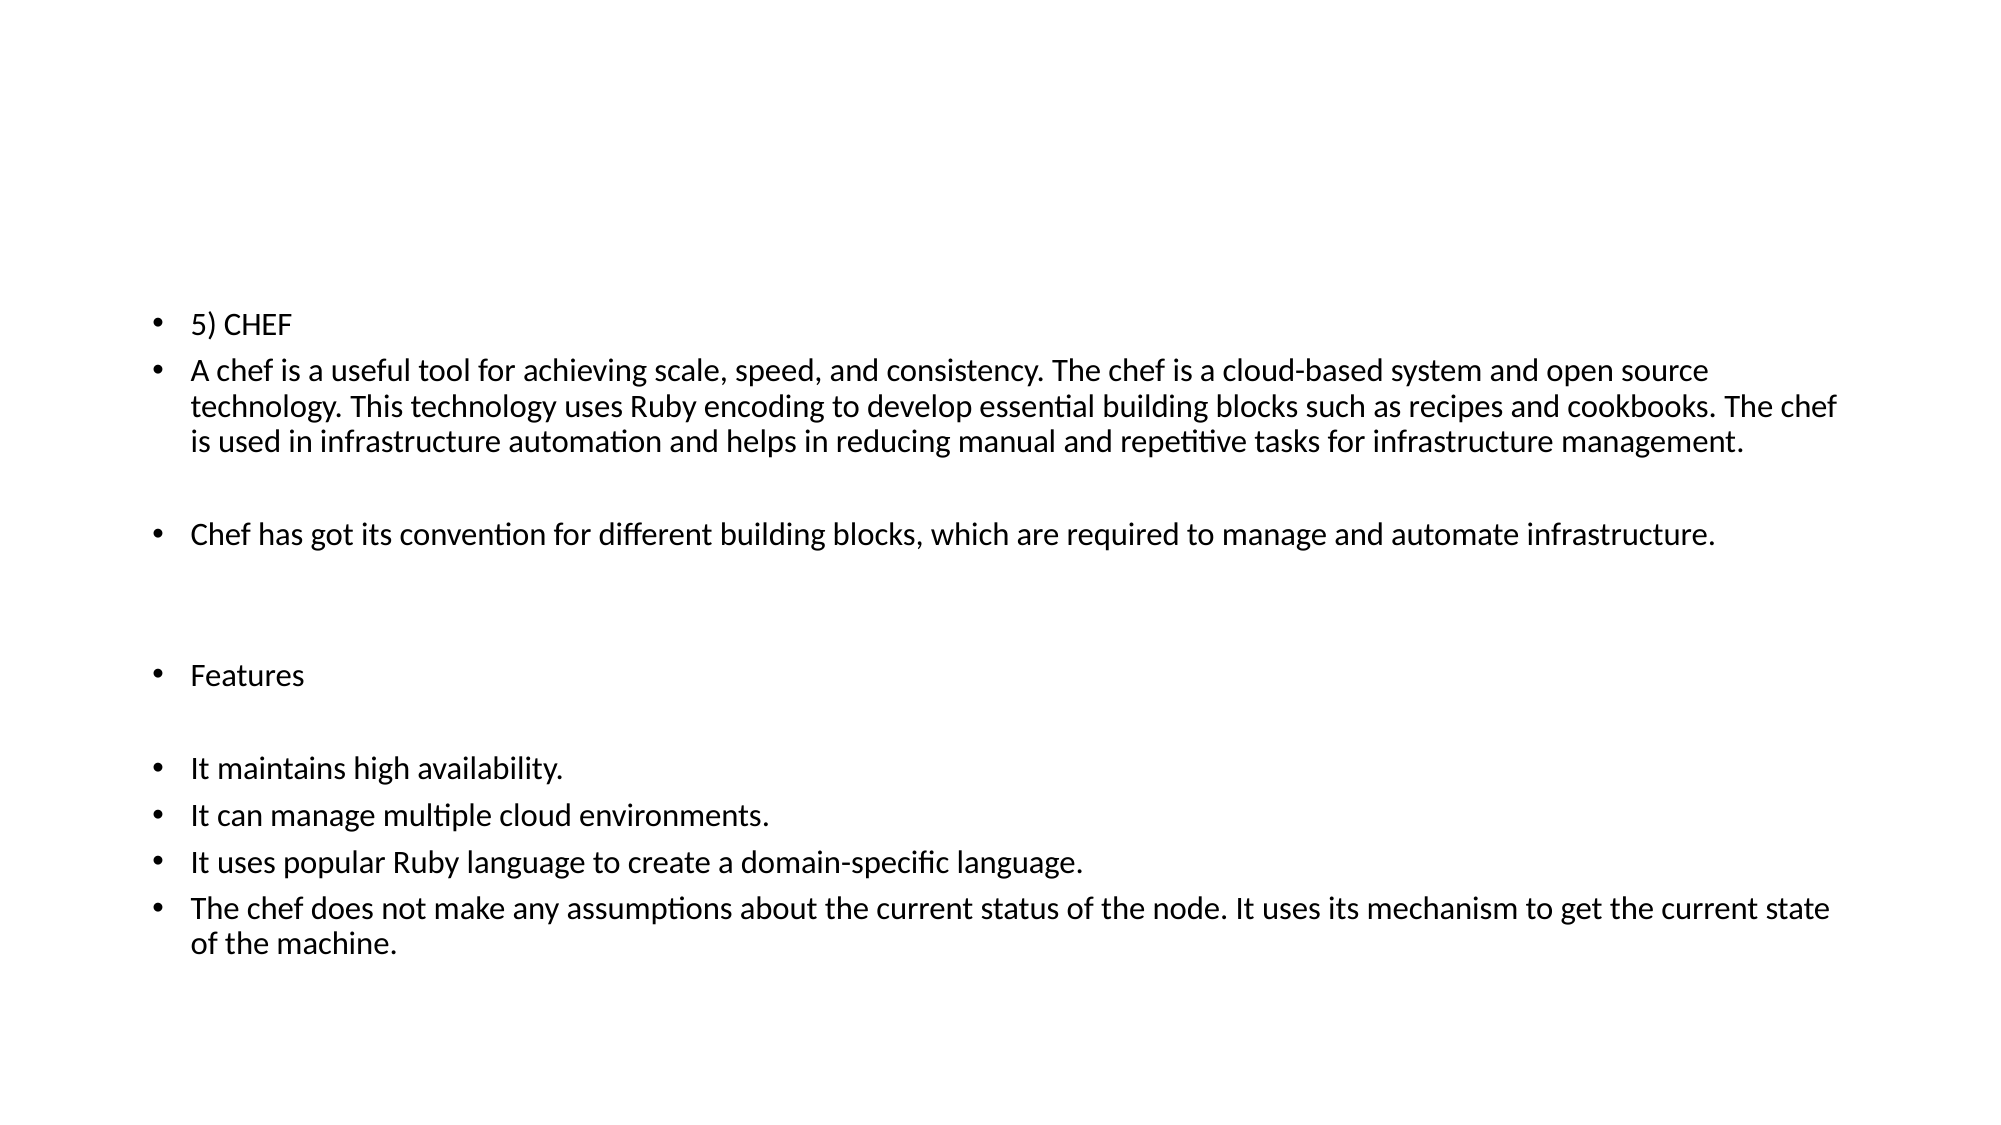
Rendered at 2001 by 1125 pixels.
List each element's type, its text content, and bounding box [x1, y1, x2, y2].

list 5) CHEF A chef is a useful tool for achieving scale, speed, and consistency. The chef is a cloud-based system and open source technology. This technology uses Ruby encoding to develop essential building blocks such as recipes and cookbooks. The chef is used in infrastructure automation and helps in reducing manual and repetitive tasks for infrastructure management. Chef has got its convention for different building blocks, which are required to manage and automate infrastructure. Features It maintains high availability. It can manage multiple cloud environments. It uses popular Ruby language to create a domain-specific language. The chef does not make any assumptions about the current status of the node. It uses its mechanism to get the current state of the machine. [137, 299, 1863, 1014]
